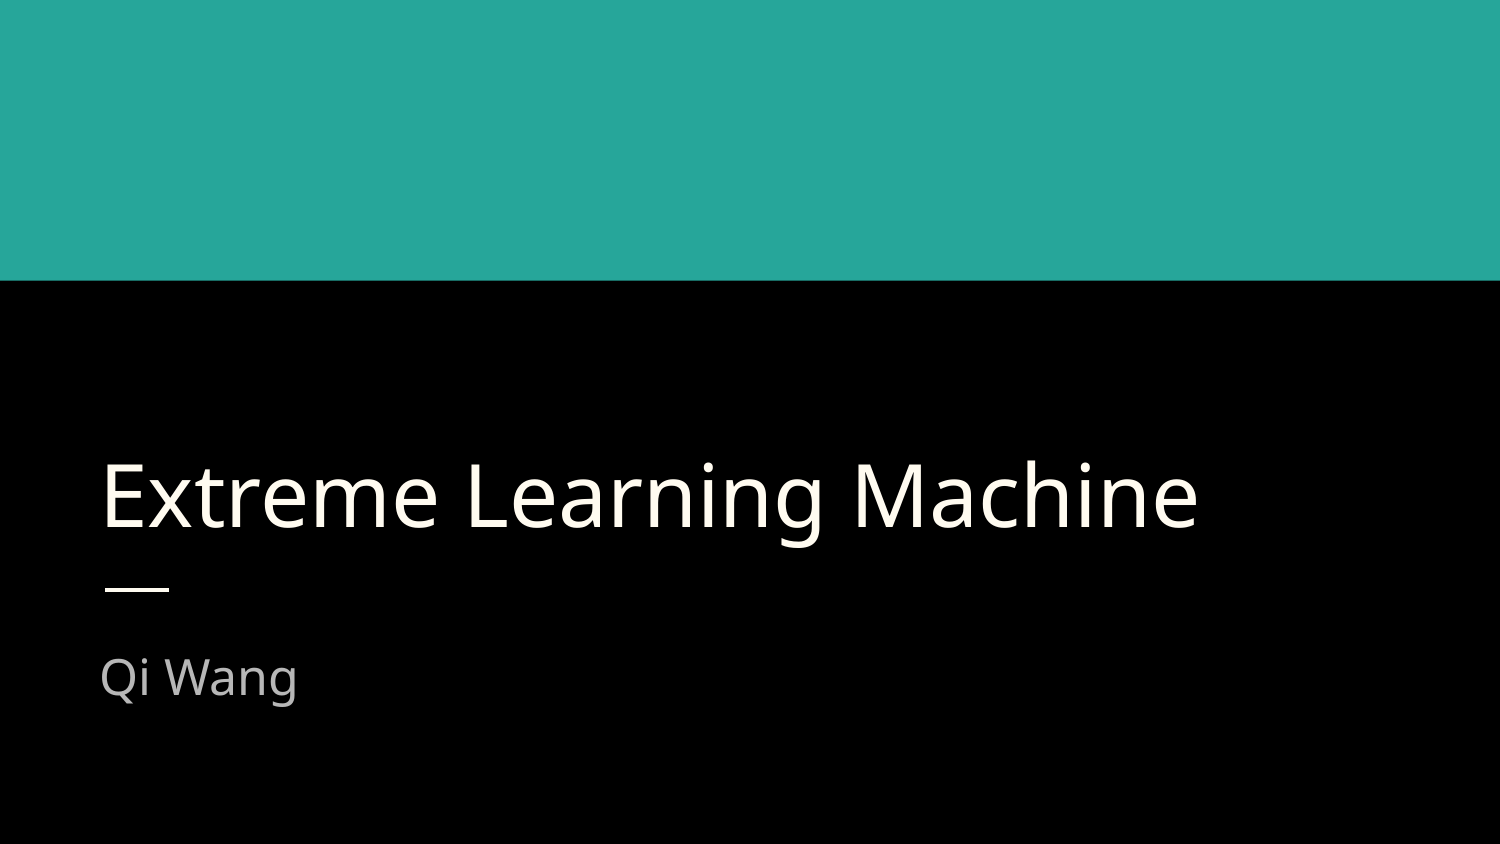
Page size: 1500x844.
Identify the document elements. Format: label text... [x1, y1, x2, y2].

title Extreme Learning Machine [84, 310, 1416, 561]
subtitle Qi Wang [84, 630, 1416, 760]
